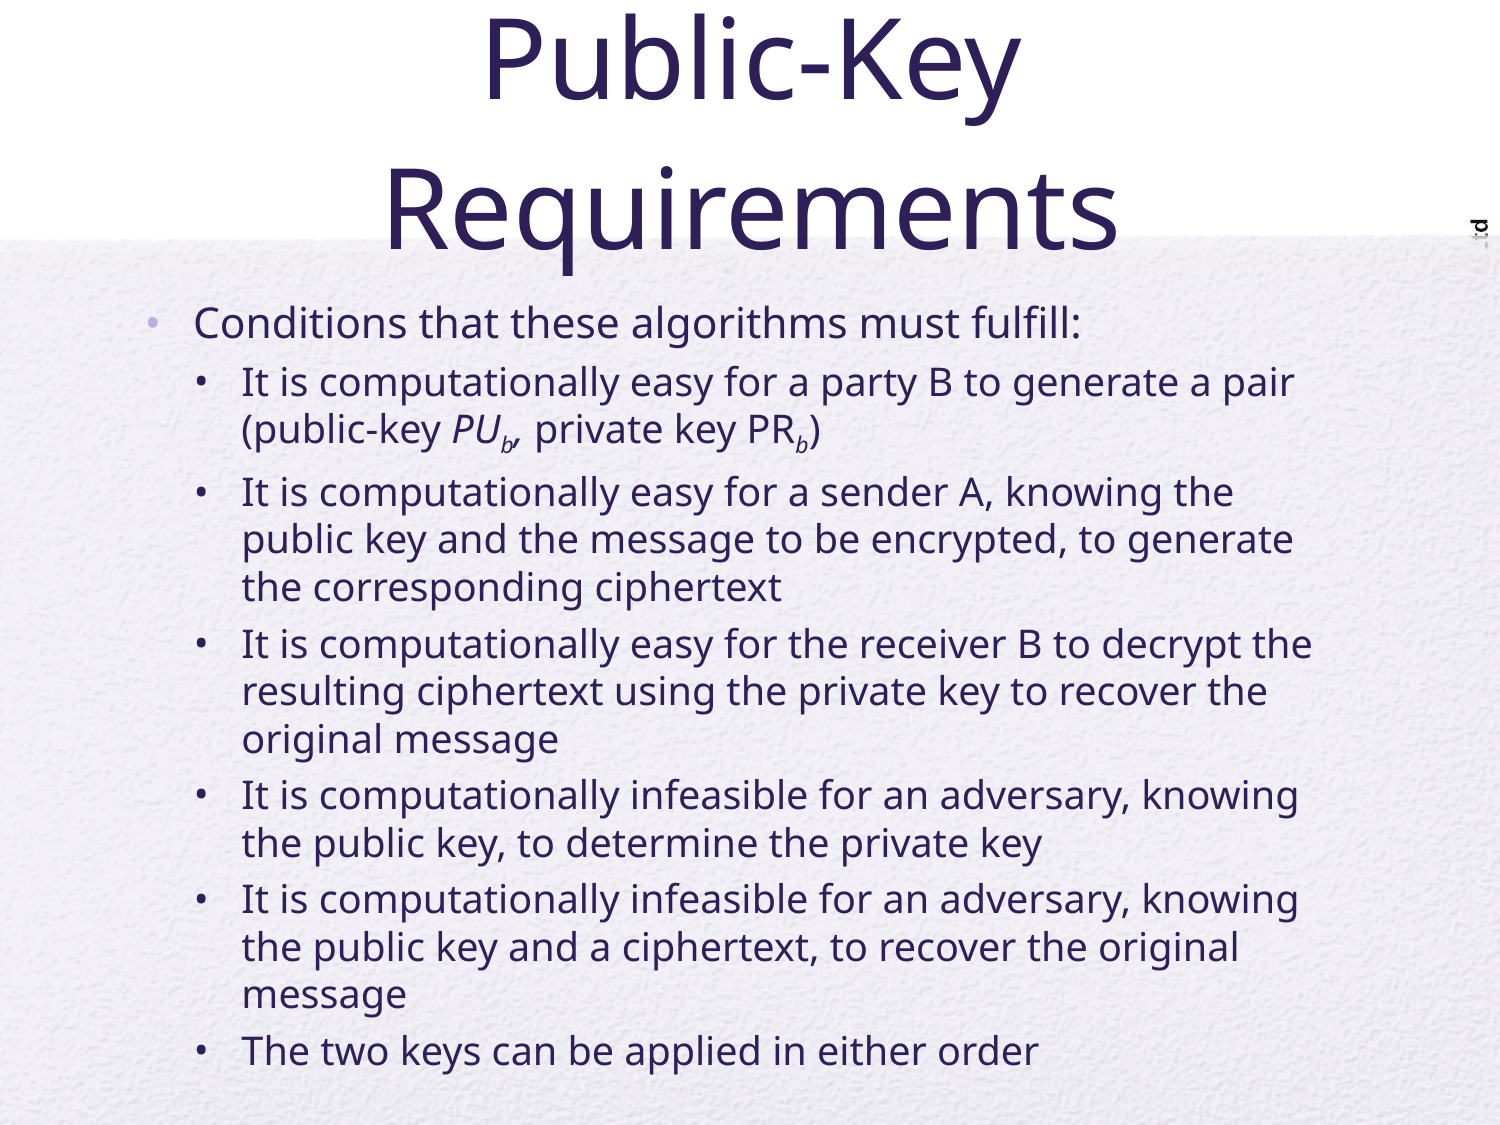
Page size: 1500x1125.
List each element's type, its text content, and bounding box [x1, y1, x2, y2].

picture [0, 0, 1500, 1125]
list Conditions that these algorithms must fulfill: It is computationally easy for a party B to generate a pair (public-key PUb, private key PRb) It is computationally easy for a sender A, knowing the public key and the message to be encrypted, to generate the corresponding ciphertext It is computationally easy for the receiver B to decrypt the resulting ciphertext using the private key to recover the original message It is computationally infeasible for an adversary, knowing the public key, to determine the private key It is computationally infeasible for an adversary, knowing the public key and a ciphertext, to recover the original message The two keys can be applied in either order [129, 289, 1372, 1088]
title Public-Key Requirements [129, 6, 1372, 239]
